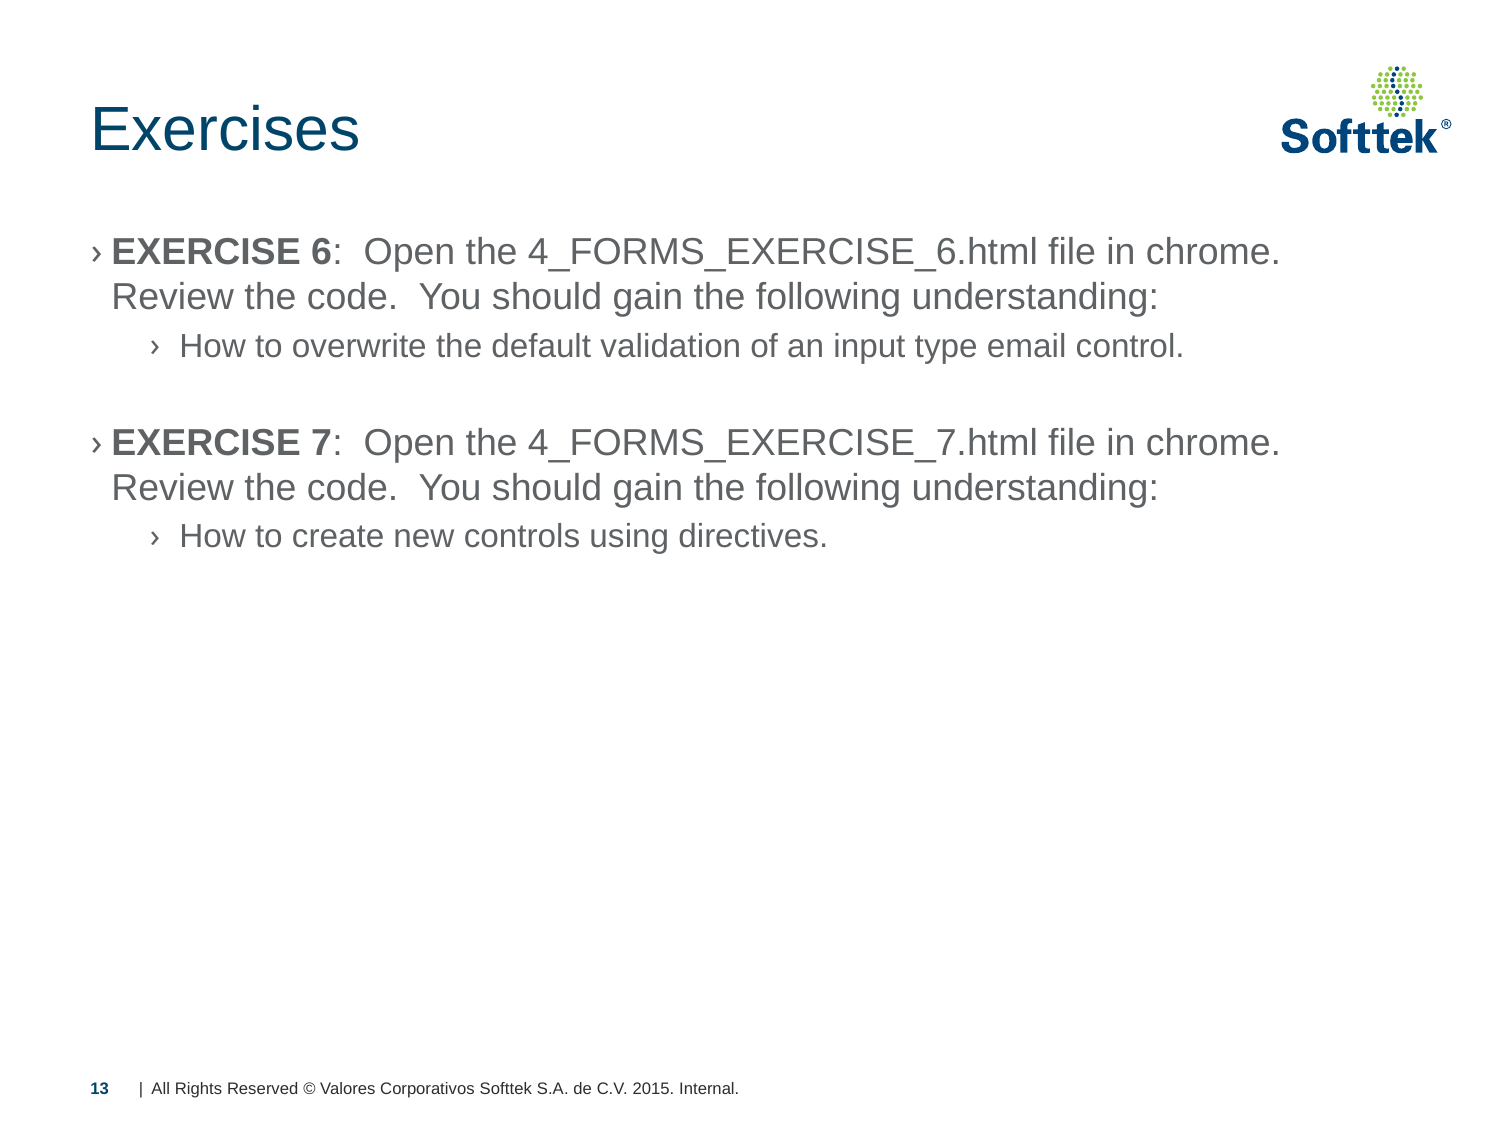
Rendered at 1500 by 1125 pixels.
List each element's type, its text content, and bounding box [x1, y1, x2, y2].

list EXERCISE 6: Open the 4_FORMS_EXERCISE_6.html file in chrome. Review the code. You should gain the following understanding: How to overwrite the default validation of an input type email control. EXERCISE 7: Open the 4_FORMS_EXERCISE_7.html file in chrome. Review the code. You should gain the following understanding: How to create new controls using directives. [75, 219, 1423, 1035]
slide_number 13 [64, 1069, 124, 1106]
title Exercises [74, 31, 1256, 172]
